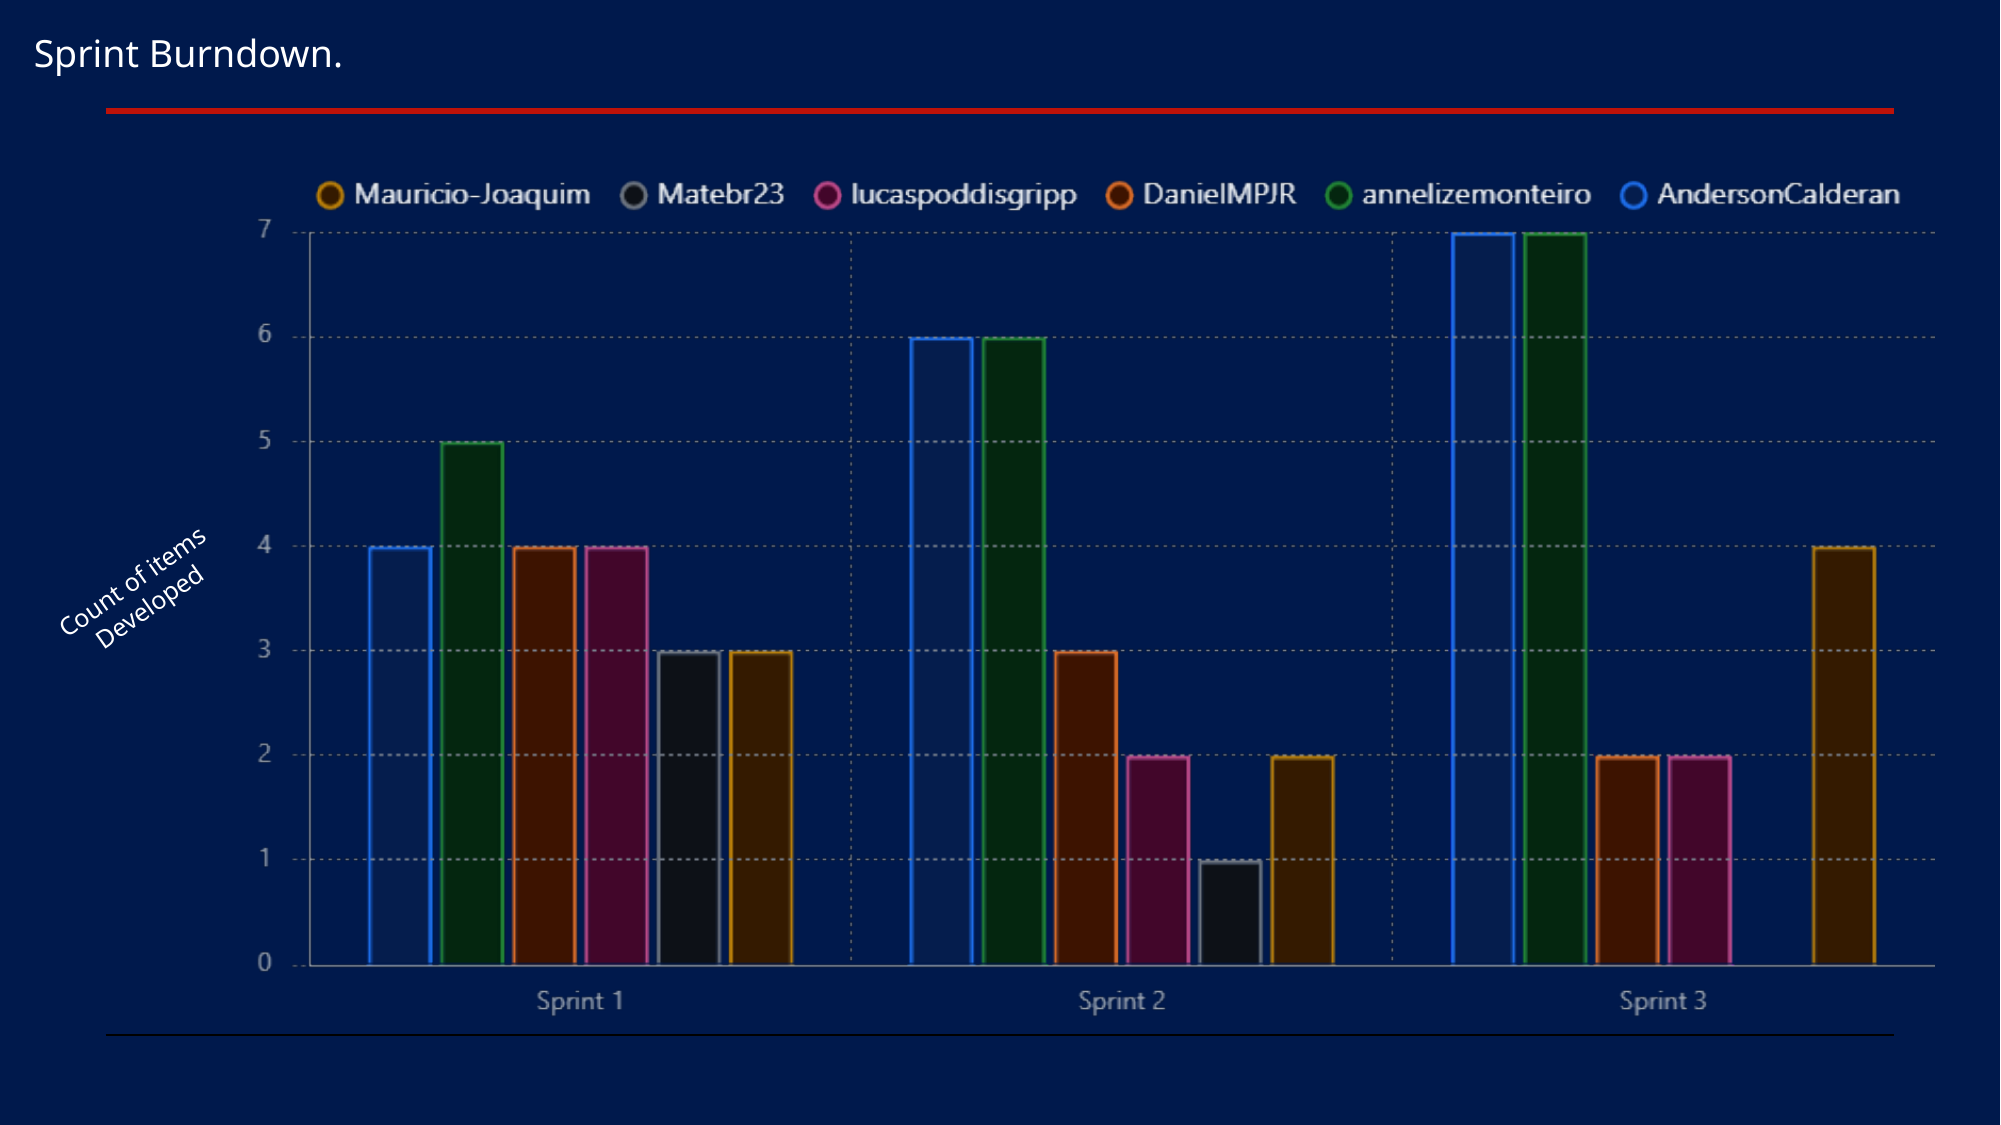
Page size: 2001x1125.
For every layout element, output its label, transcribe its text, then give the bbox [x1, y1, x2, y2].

text_box Sprint Burndown. [19, 22, 1020, 82]
text_box Count of items Developed [0, 479, 237, 708]
picture [237, 147, 1935, 1040]
